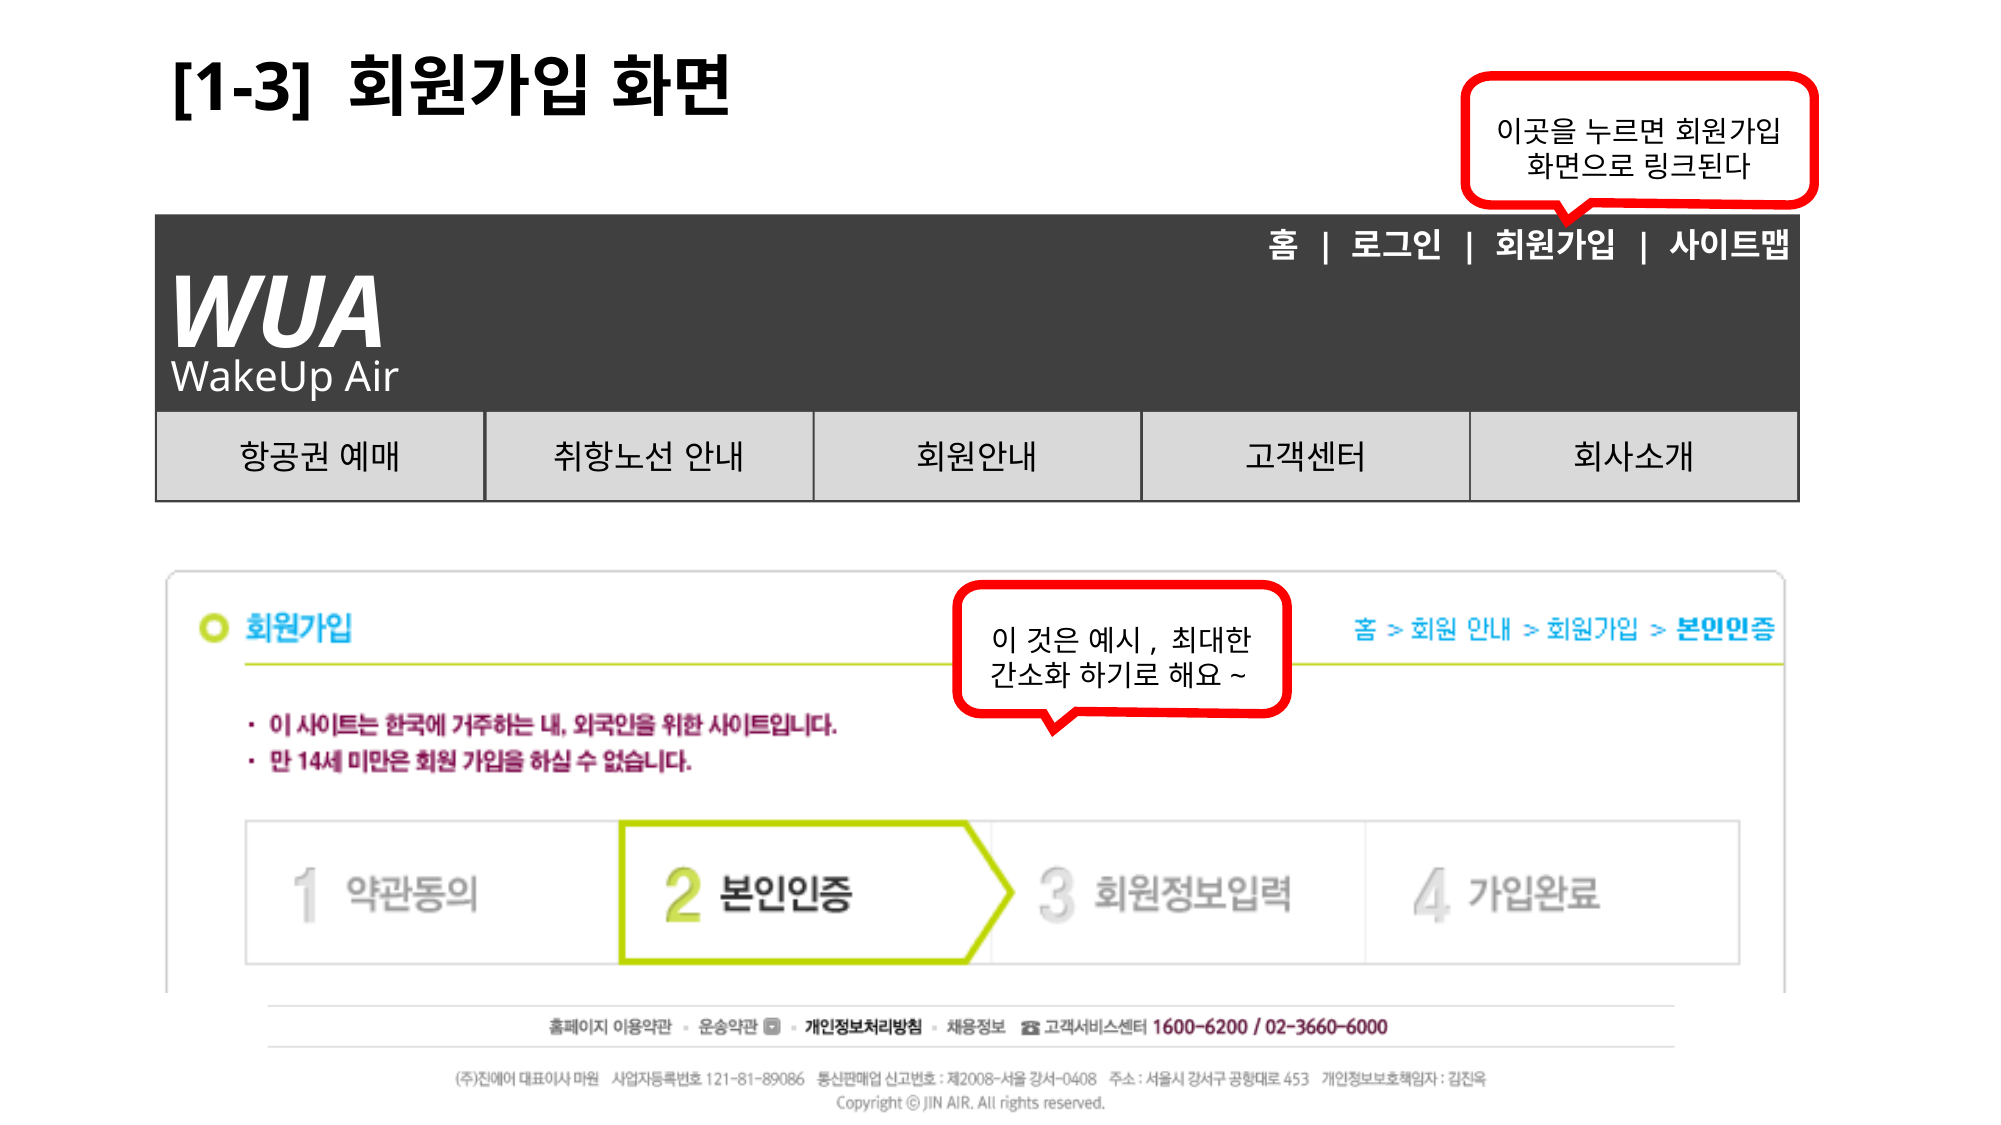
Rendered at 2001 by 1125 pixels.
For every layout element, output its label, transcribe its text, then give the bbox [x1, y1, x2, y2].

text_box 회사소개 [1470, 411, 1798, 501]
text_box 이곳을 누르면 회원가입 화면으로 링크된다 [1464, 74, 1816, 223]
text_box 고객센터 [1142, 411, 1470, 501]
text_box WUA [152, 240, 403, 376]
text_box 홈 | 로그인 | 회원가입 | 사이트맵 [1254, 216, 1807, 272]
text_box 취항노선 안내 [486, 411, 814, 501]
text_box WakeUp Air [155, 342, 415, 408]
text_box 항공권 예매 [156, 411, 484, 501]
text_box [1-3] 회원가입 화면 [157, 35, 815, 131]
text_box 회원안내 [814, 411, 1141, 501]
text_box [154, 213, 1801, 503]
picture [157, 548, 1800, 1125]
